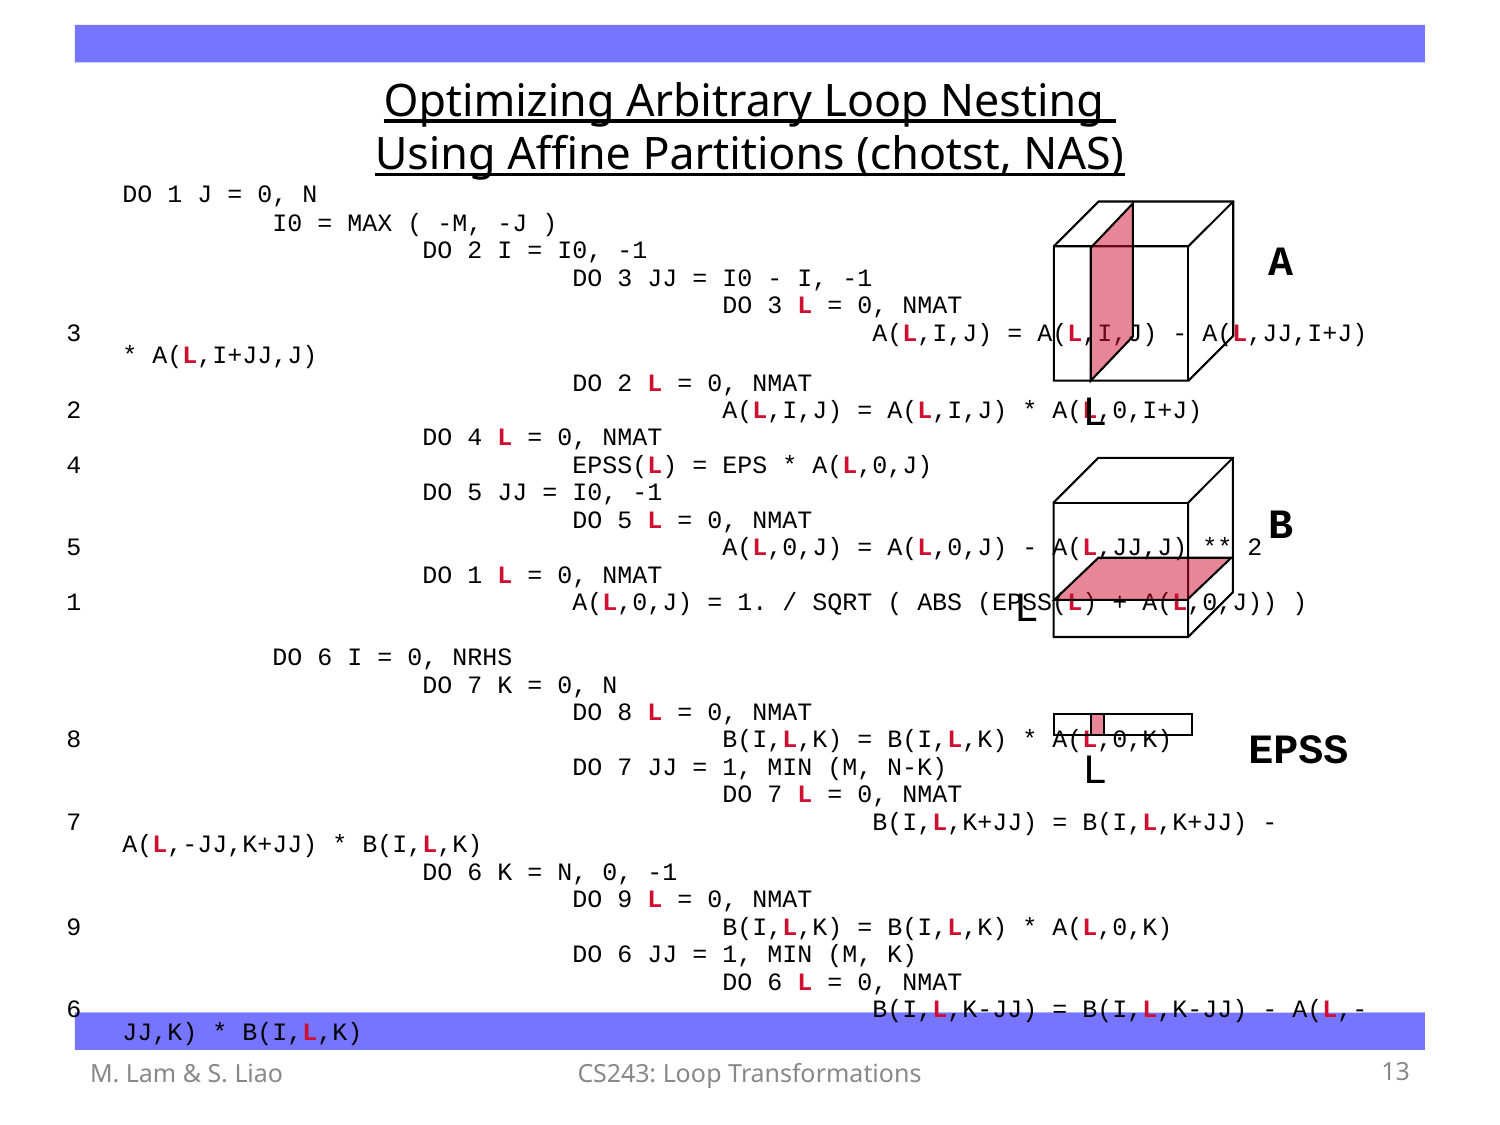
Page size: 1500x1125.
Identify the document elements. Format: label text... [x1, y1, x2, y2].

text_box [1054, 714, 1090, 735]
text_box [1090, 714, 1105, 734]
text_box L [1067, 376, 1123, 442]
text_box [1053, 201, 1234, 381]
slide_number M. Lam & S. Liao [75, 1042, 425, 1103]
text_box [1055, 557, 1232, 600]
text_box [1105, 714, 1192, 735]
title Optimizing Arbitrary Loop Nesting Using Affine Partitions (chotst, NAS) [75, 75, 1425, 175]
text_box B [1253, 488, 1309, 554]
text_box L [1067, 734, 1123, 800]
text_box [1090, 203, 1133, 376]
text_box A [1253, 226, 1309, 292]
text_box L [998, 571, 1055, 637]
slide_number ‹#› [1074, 1042, 1425, 1103]
list DO 1 J = 0, N I0 = MAX ( -M, -J ) DO 2 I = I0, -1 DO 3 JJ = I0 - I, -1 DO 3 L = 0, NMAT 3 A(L,I,J) = A(L,I,J) - A(L,JJ,I+J) * A(L,I+JJ,J) DO 2 L = 0, NMAT 2 A(L,I,J) = A(L,I,J) * A(L,0,I+J) DO 4 L = 0, NMAT 4 EPSS(L) = EPS * A(L,0,J) DO 5 JJ = I0, -1 DO 5 L = 0, NMAT 5 A(L,0,J) = A(L,0,J) - A(L,JJ,J) ** 2 DO 1 L = 0, NMAT 1 A(L,0,J) = 1. / SQRT ( ABS (EPSS(L) + A(L,0,J)) ) DO 6 I = 0, NRHS DO 7 K = 0, N DO 8 L = 0, NMAT 8 B(I,L,K) = B(I,L,K) * A(L,0,K) DO 7 JJ = 1, MIN (M, N-K) DO 7 L = 0, NMAT 7 B(I,L,K+JJ) = B(I,L,K+JJ) - A(L,-JJ,K+JJ) * B(I,L,K) DO 6 K = N, 0, -1 DO 9 L = 0, NMAT 9 B(I,L,K) = B(I,L,K) * A(L,0,K) DO 6 JJ = 1, MIN (M, K) DO 6 L = 0, NMAT 6 B(I,L,K-JJ) = B(I,L,K-JJ) - A(L,-JJ,K) * B(I,L,K) [51, 170, 1393, 1037]
footer CS243: Loop Transformations [512, 1042, 988, 1103]
text_box [1053, 457, 1233, 637]
text_box EPSS [1233, 713, 1364, 779]
